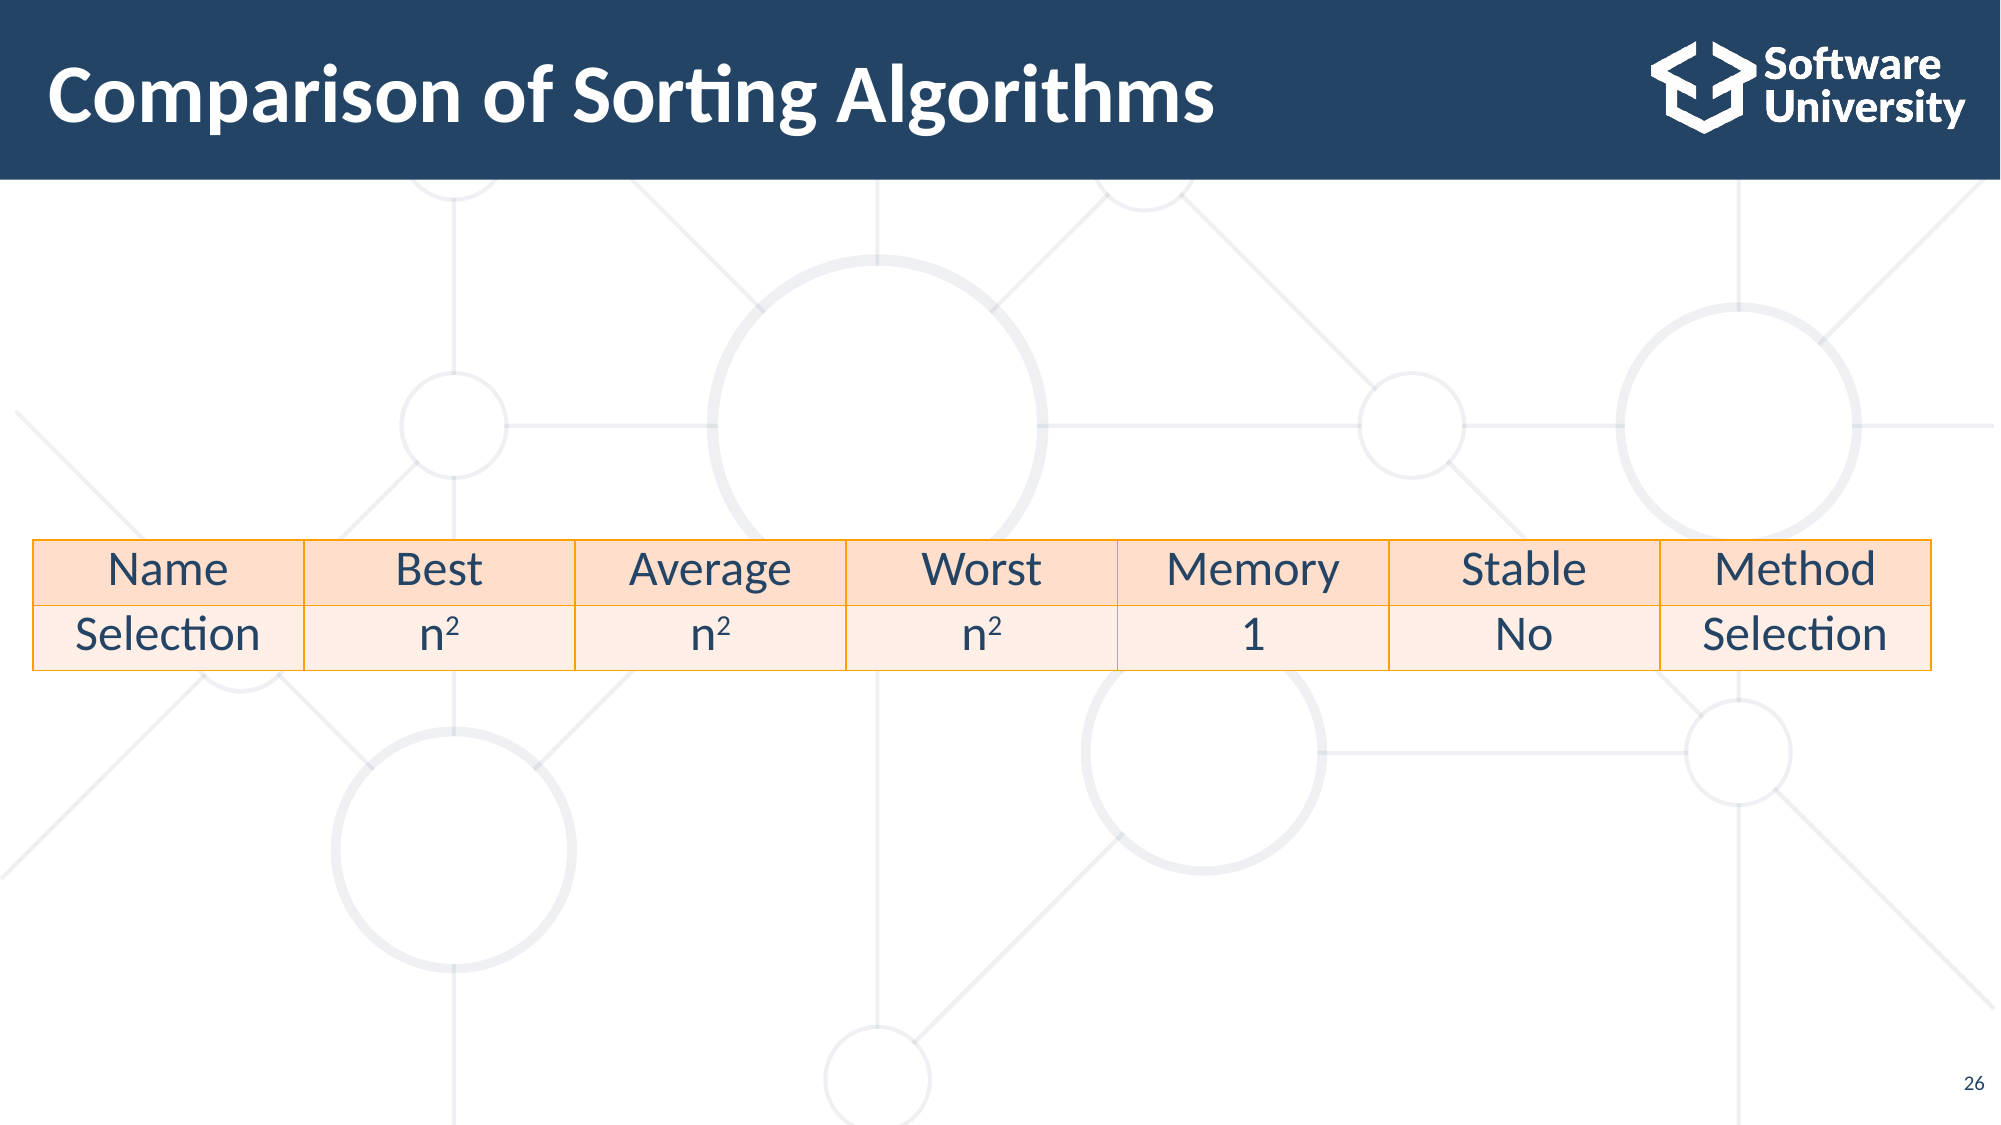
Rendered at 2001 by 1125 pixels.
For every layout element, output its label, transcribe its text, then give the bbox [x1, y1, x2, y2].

table_cell n2 [576, 606, 845, 670]
table_header Memory [1118, 541, 1388, 605]
table_header Name [34, 541, 303, 605]
picture [1651, 41, 1966, 134]
table_header Stable [1390, 541, 1659, 605]
table_cell n2 [305, 606, 574, 670]
table_cell Selection [34, 606, 303, 670]
table_header Method [1661, 541, 1930, 605]
table_header Average [576, 541, 845, 605]
table_header Best [305, 541, 574, 605]
title Comparison of Sorting Algorithms [31, 16, 1625, 162]
table_cell 1 [1118, 606, 1388, 670]
table_header Worst [847, 541, 1117, 605]
table_cell n2 [847, 606, 1117, 670]
table_cell No [1390, 606, 1659, 670]
slide_number 26 [1929, 1070, 2000, 1103]
table_cell Selection [1661, 606, 1930, 670]
